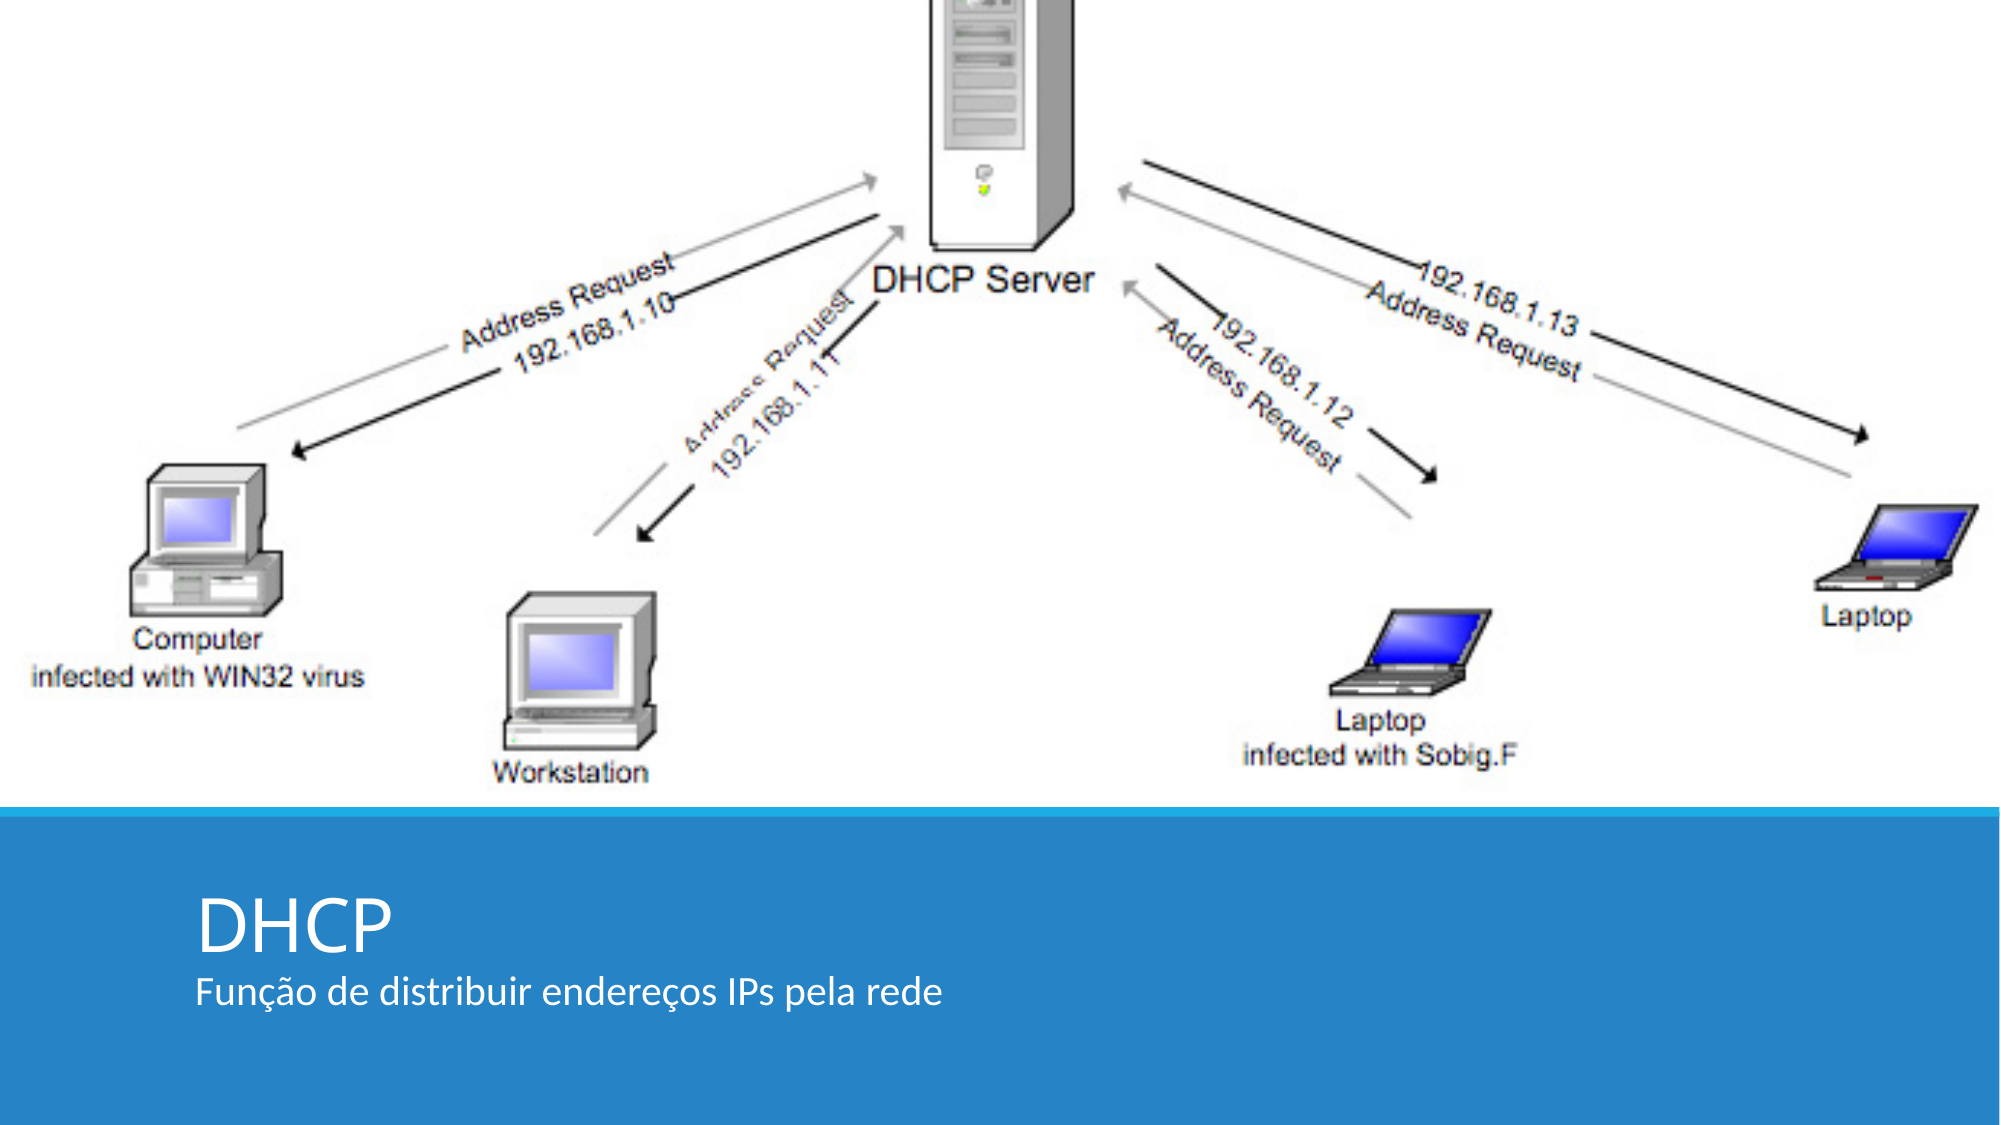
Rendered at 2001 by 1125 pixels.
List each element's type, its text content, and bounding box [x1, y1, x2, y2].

list Função de distribuir endereços IPs pela rede [180, 968, 1839, 1067]
title DHCP [180, 832, 1839, 968]
picture [0, 0, 2000, 807]
